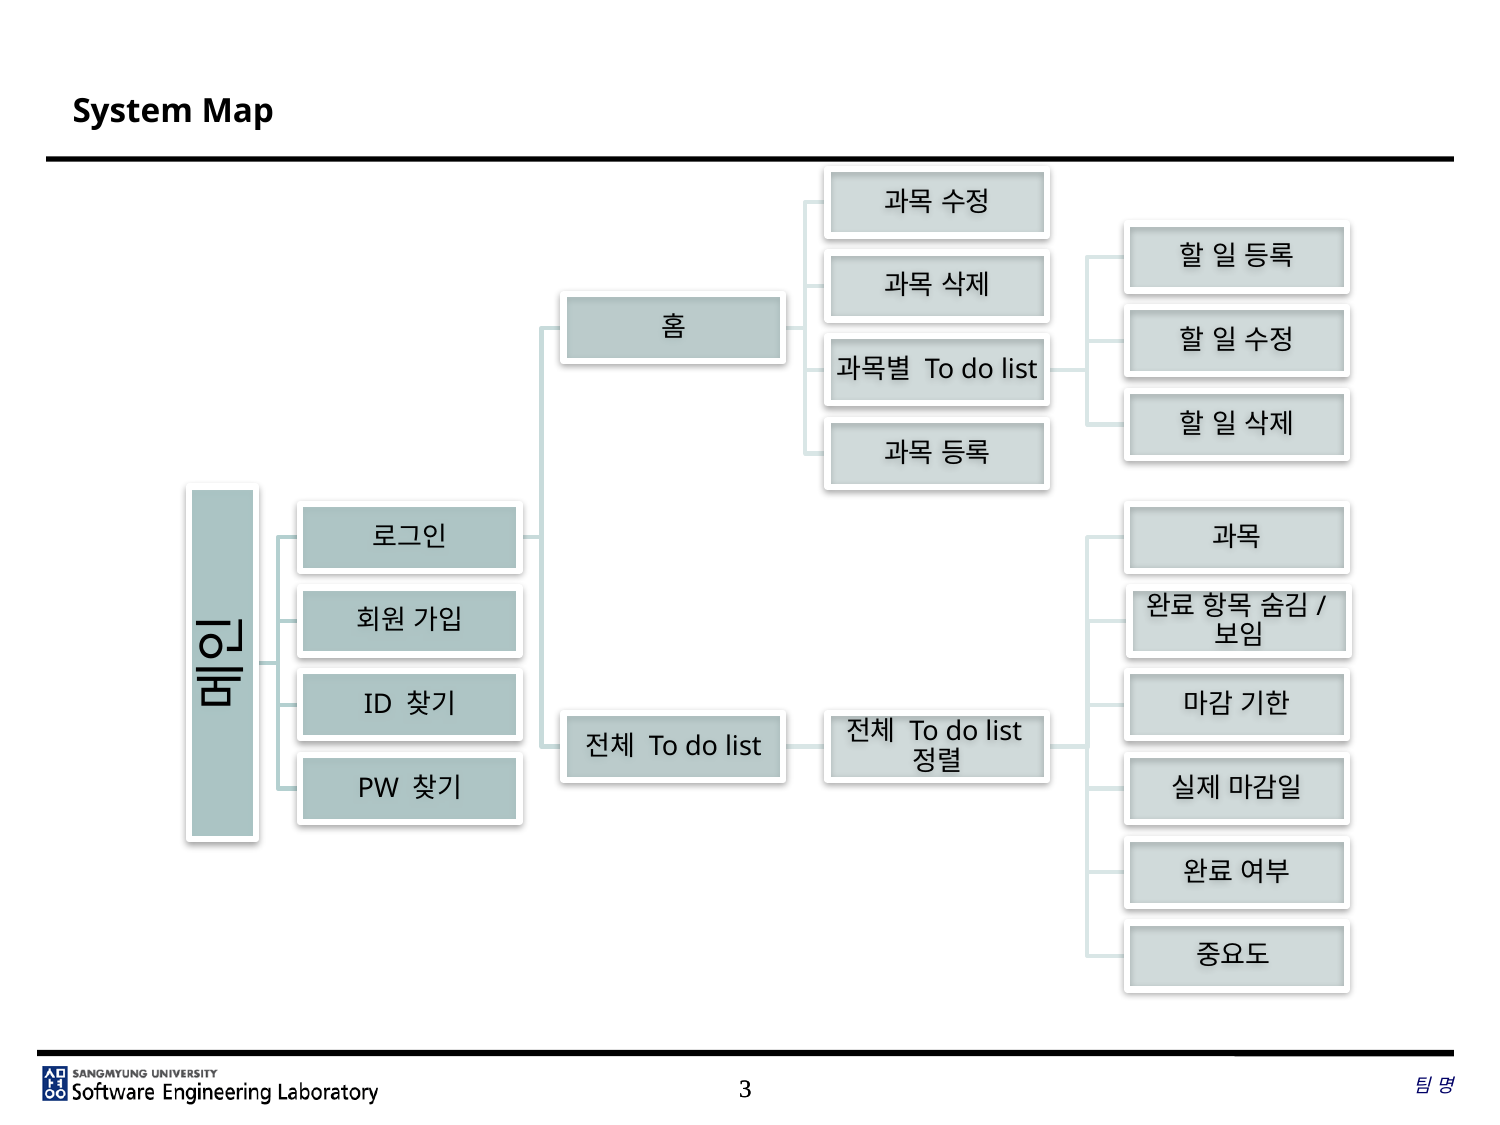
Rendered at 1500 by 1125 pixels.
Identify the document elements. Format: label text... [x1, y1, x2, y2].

footer 팀 명 [994, 1060, 1454, 1110]
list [45, 167, 1455, 991]
picture [42, 1066, 382, 1106]
title System Map [57, 73, 1190, 149]
